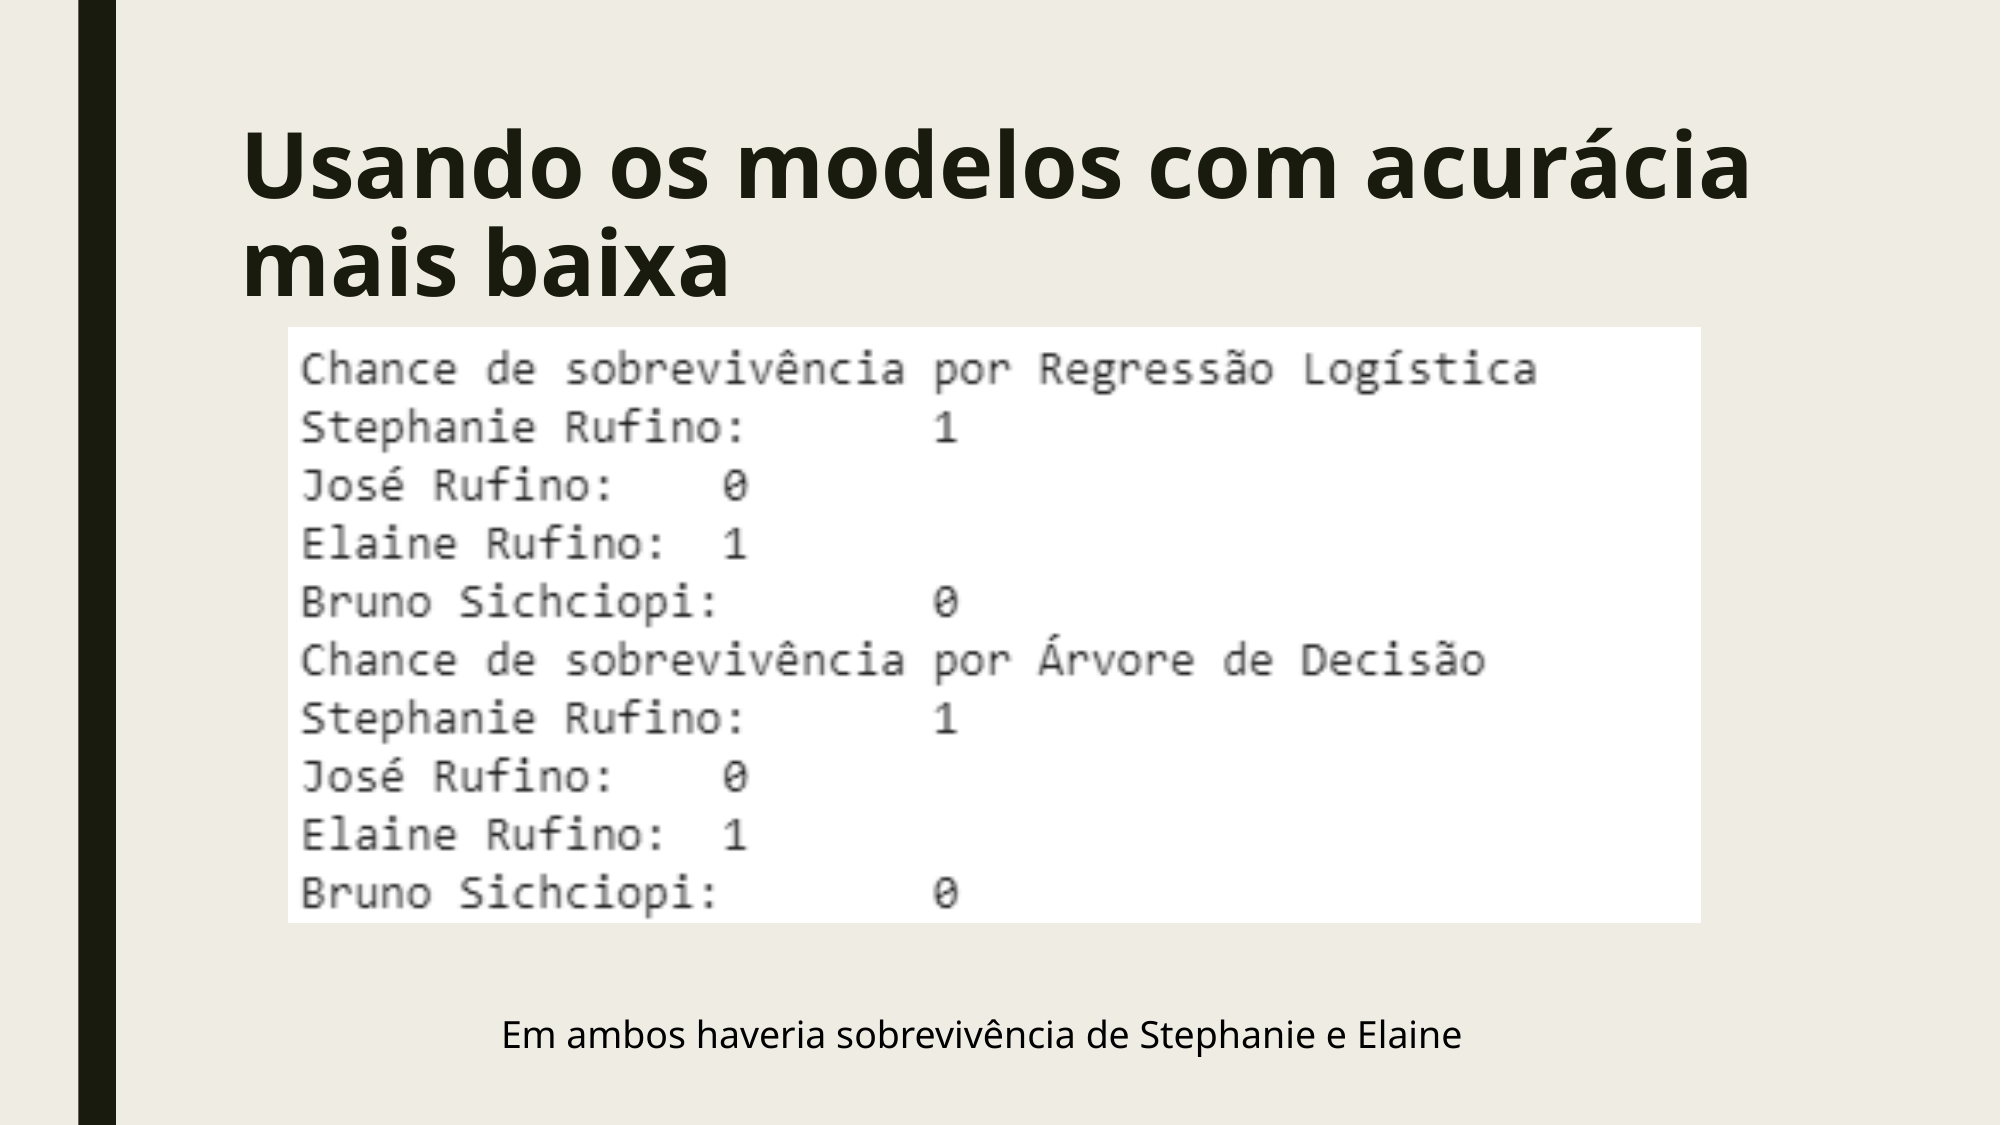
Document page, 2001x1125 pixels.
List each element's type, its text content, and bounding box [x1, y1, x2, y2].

title Usando os modelos com acurácia mais baixa [225, 112, 1800, 357]
picture [288, 327, 1701, 923]
text_box Em ambos haveria sobrevivência de Stephanie e Elaine [486, 1003, 1539, 1064]
